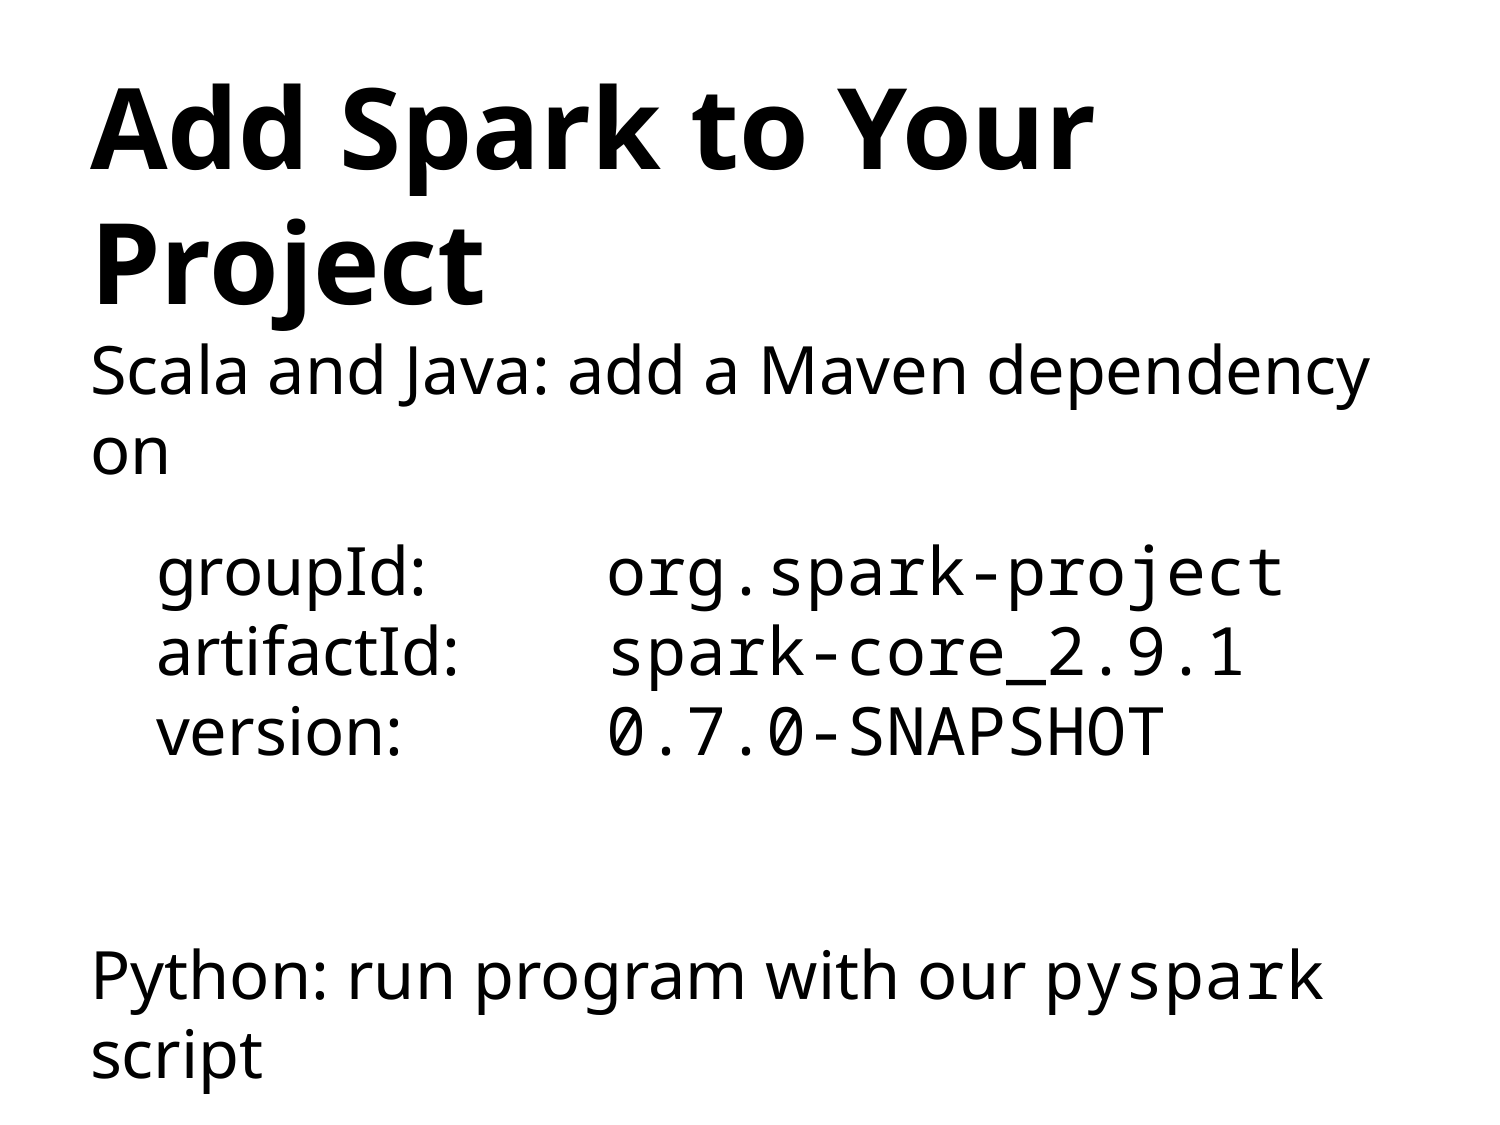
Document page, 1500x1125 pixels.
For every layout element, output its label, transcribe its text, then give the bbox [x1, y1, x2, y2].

title Add Spark to Your Project [74, 97, 1426, 286]
list Scala and Java: add a Maven dependency on groupId: org.spark-project artifactId: spark-core_2.9.1 version: 0.7.0-SNAPSHOT Python: run program with our pyspark script [74, 319, 1426, 1013]
